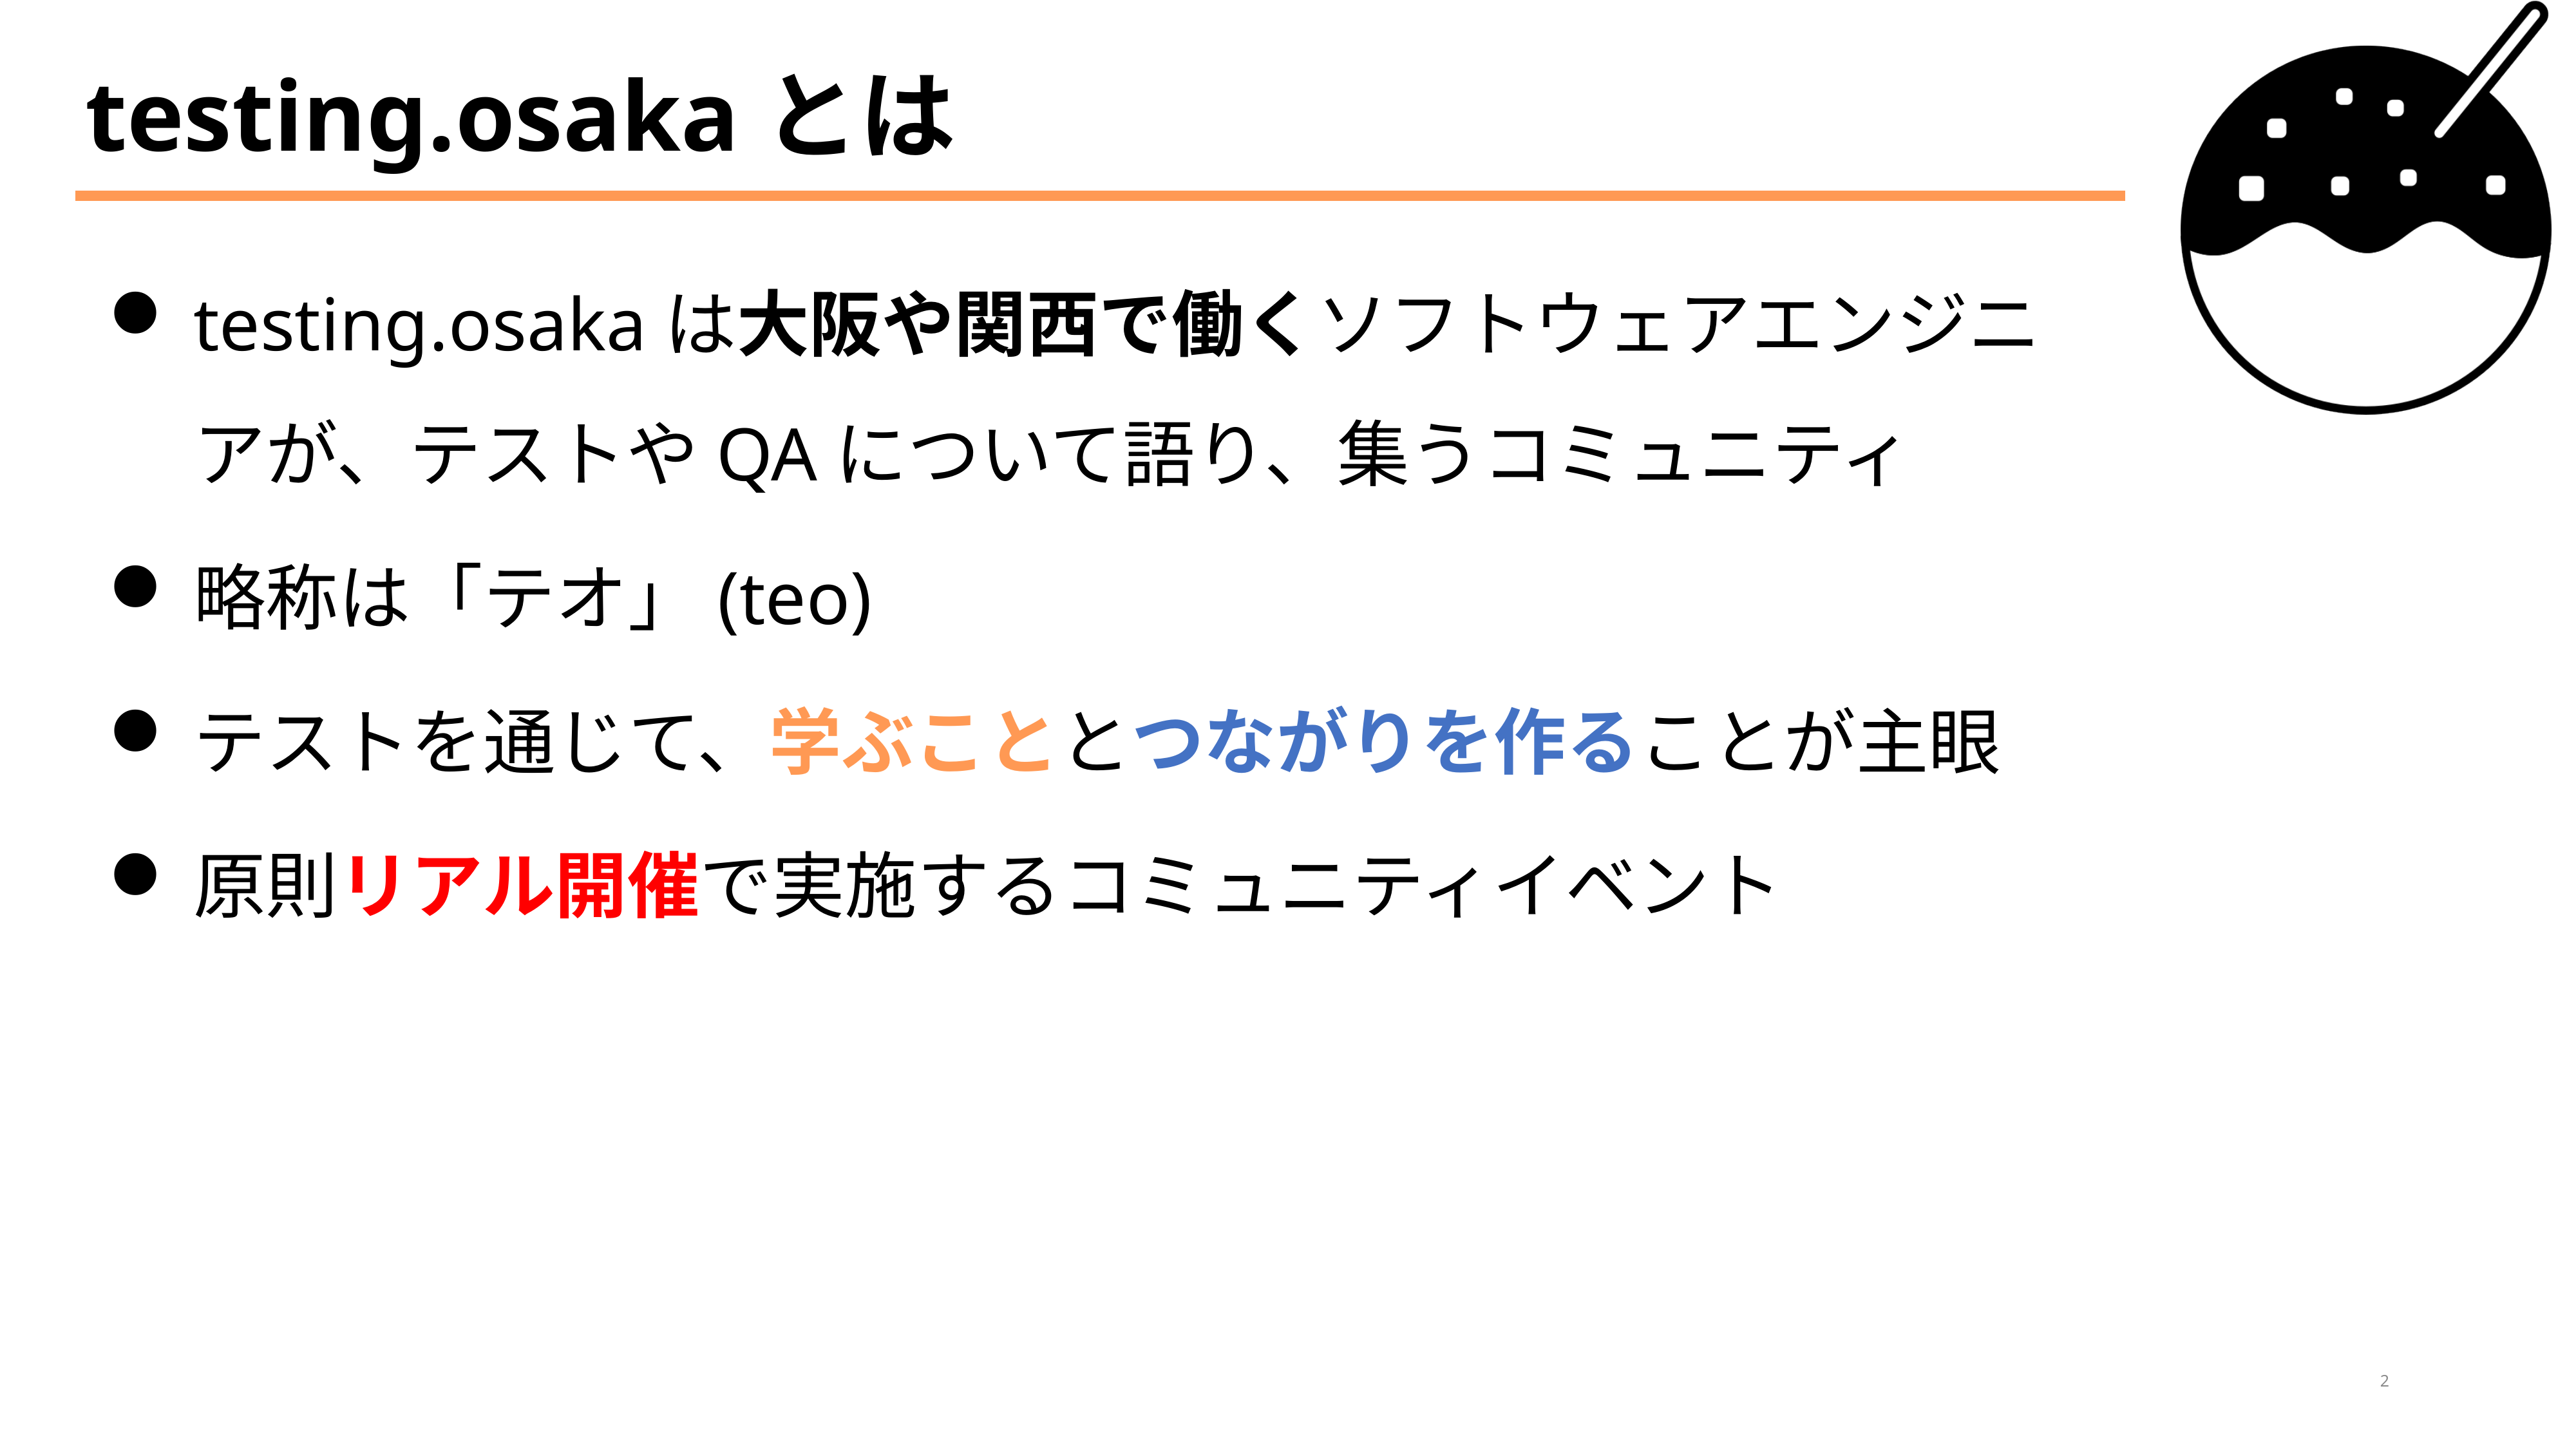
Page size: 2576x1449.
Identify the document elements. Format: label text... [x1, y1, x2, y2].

slide_number 2 [1819, 1343, 2399, 1421]
picture [2181, 0, 2552, 415]
title testing.osakaとは [75, 44, 2298, 196]
list testing.osakaは大阪や関西で働くソフトウェアエンジニアが、テストやQAについて語り、集うコミュニティ 略称は「テオ」(teo) テストを通じて、学ぶこととつながりを作ることが主眼 原則リアル開催で実施するコミュニティイベント [99, 229, 2109, 1343]
